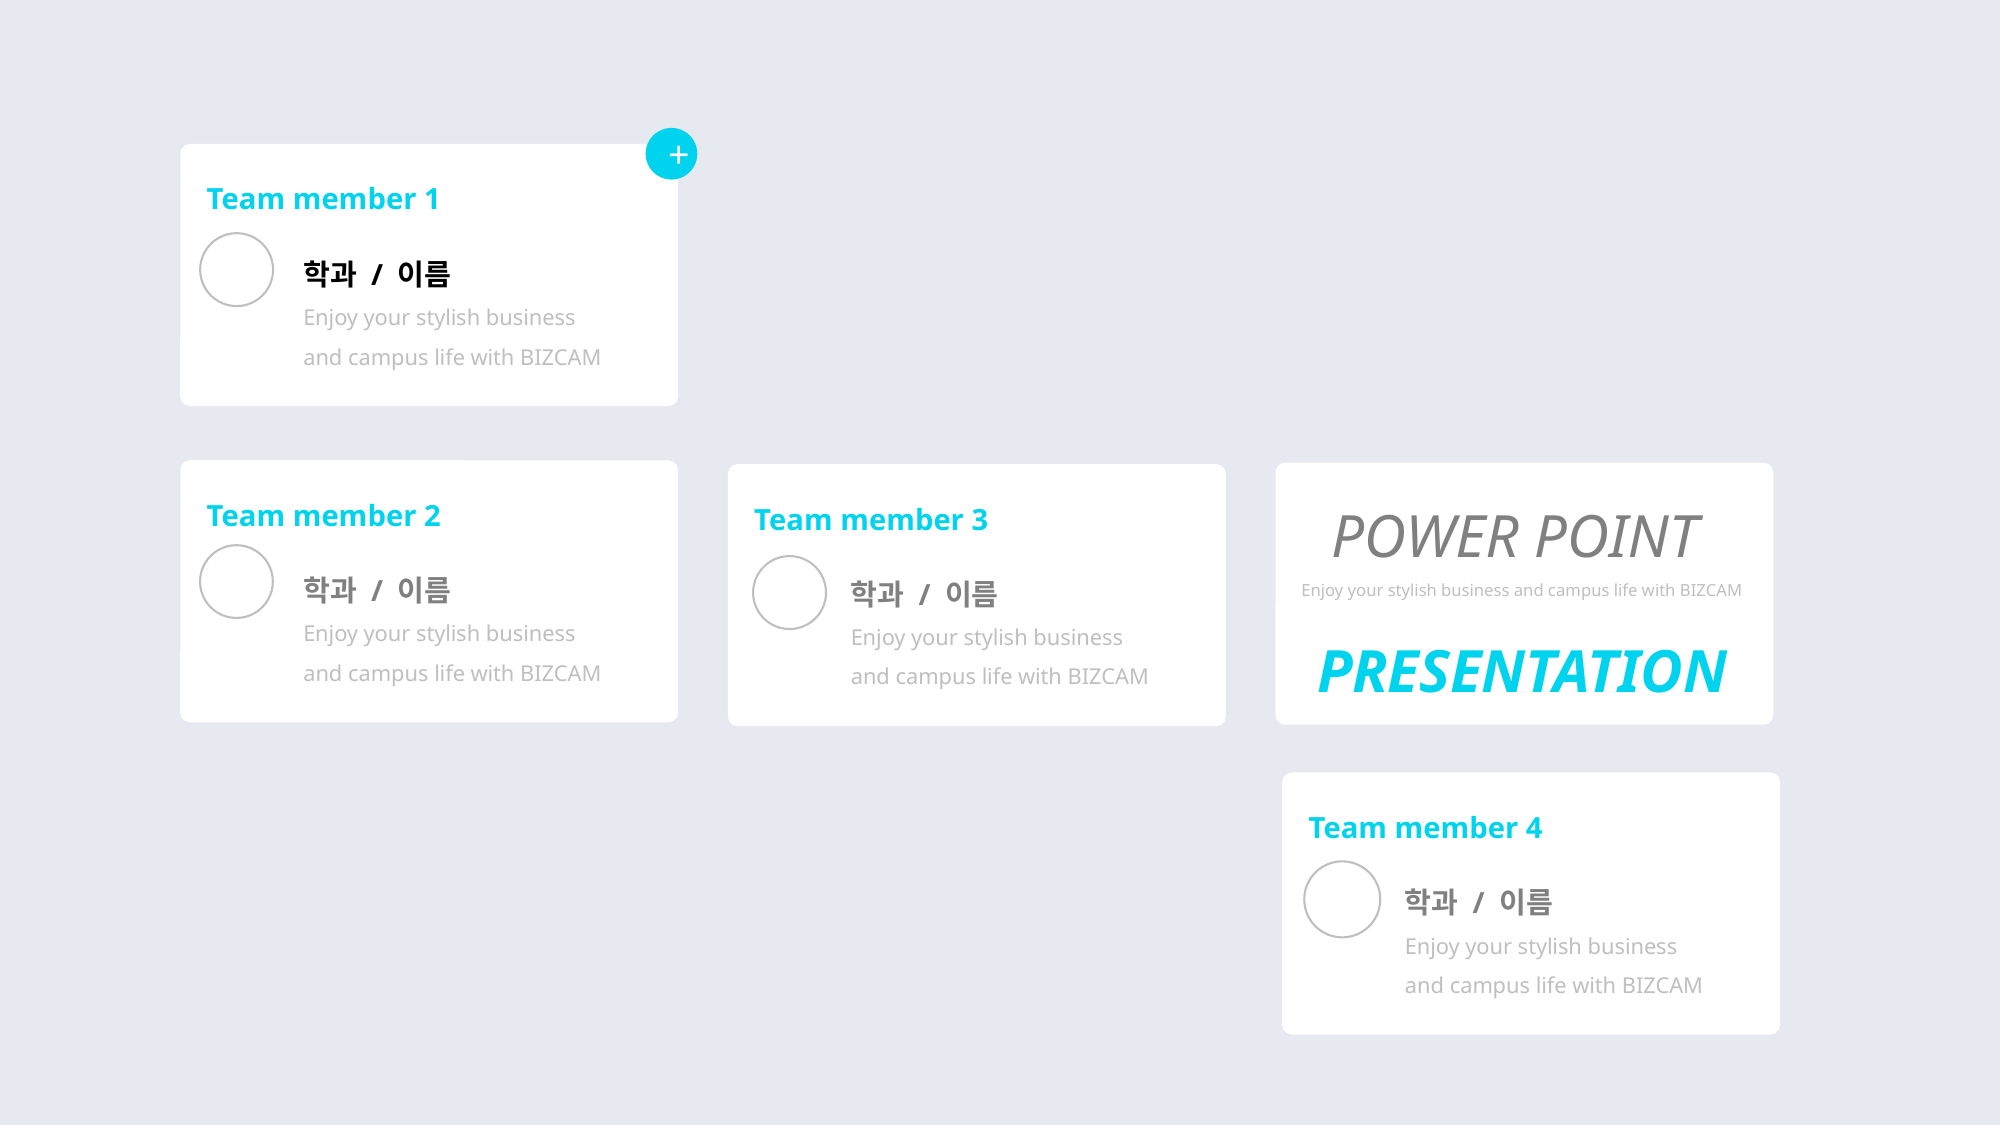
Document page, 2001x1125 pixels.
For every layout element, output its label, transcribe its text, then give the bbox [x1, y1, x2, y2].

text_box Team member 1 [191, 155, 456, 224]
text_box [1281, 771, 1782, 1036]
text_box [1274, 465, 1775, 726]
text_box [1303, 860, 1382, 939]
text_box Team member 3 [739, 475, 1004, 544]
text_box Team member 4 [1293, 784, 1558, 852]
text_box POWER POINT Enjoy your stylish business and campus life with BIZCAM PRESENTATION [1273, 456, 1772, 712]
text_box [198, 544, 274, 619]
text_box [726, 463, 1227, 728]
text_box 학과 / 이름 Enjoy your stylish business and campus life with BIZCAM [288, 230, 649, 377]
text_box 학과 / 이름 Enjoy your stylish business and campus life with BIZCAM [835, 550, 1196, 697]
text_box 학과 / 이름 Enjoy your stylish business and campus life with BIZCAM [1390, 859, 1750, 1006]
text_box + [644, 126, 699, 181]
text_box [752, 555, 828, 631]
text_box Team member 2 [191, 471, 456, 540]
text_box [179, 459, 680, 724]
text_box [179, 142, 680, 408]
text_box 학과 / 이름 Enjoy your stylish business and campus life with BIZCAM [288, 547, 649, 694]
text_box [199, 232, 275, 308]
